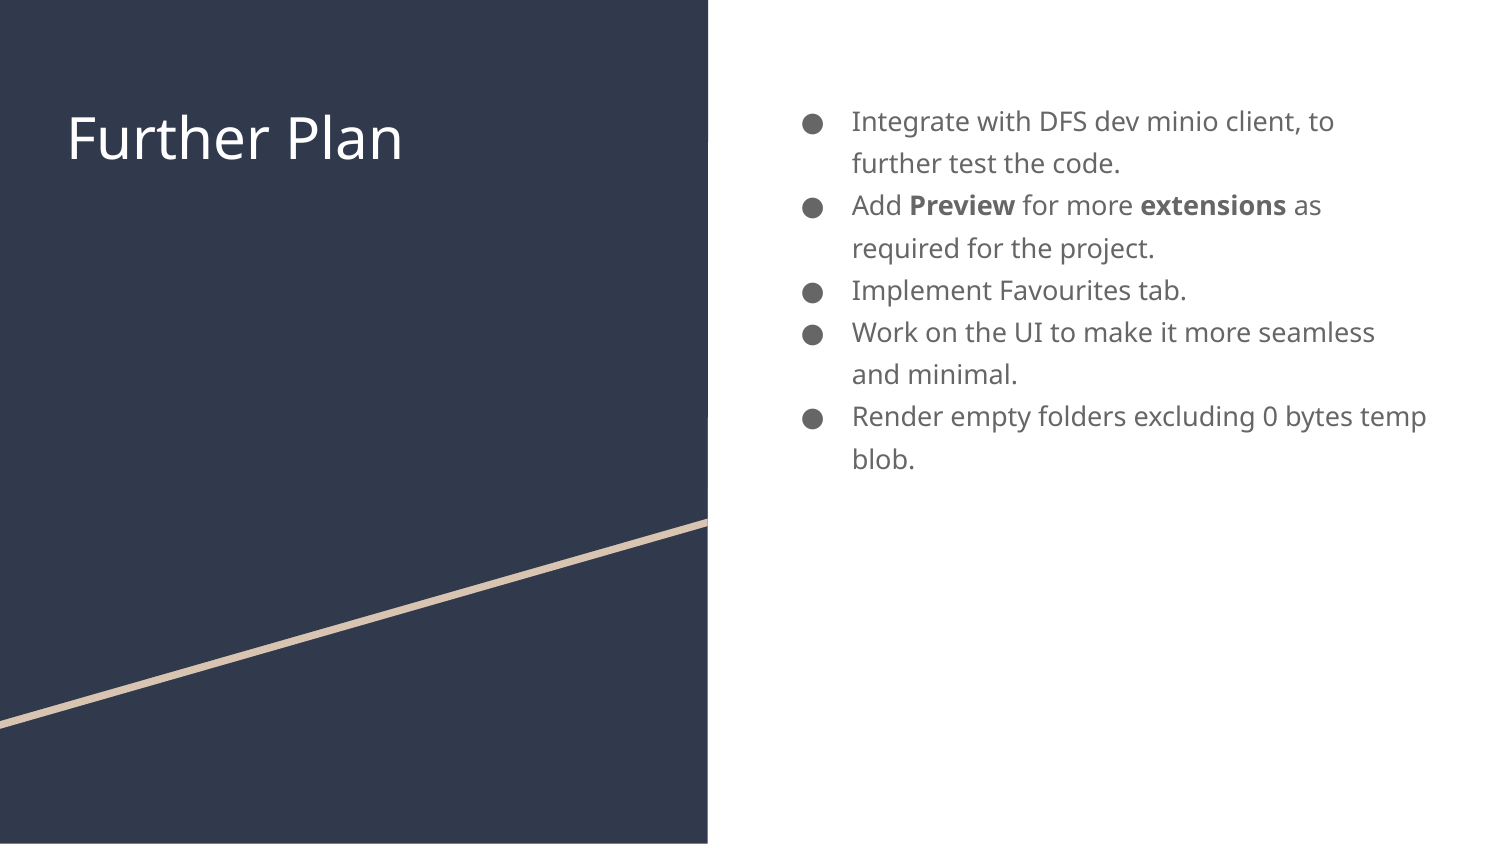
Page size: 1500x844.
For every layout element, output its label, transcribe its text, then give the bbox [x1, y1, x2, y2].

list Integrate with DFS dev minio client, to further test the code. Add Preview for more extensions as required for the project. Implement Favourites tab. Work on the UI to make it more seamless and minimal. Render empty folders excluding 0 bytes temp blob. [761, 82, 1446, 755]
title Further Plan [51, 82, 660, 494]
